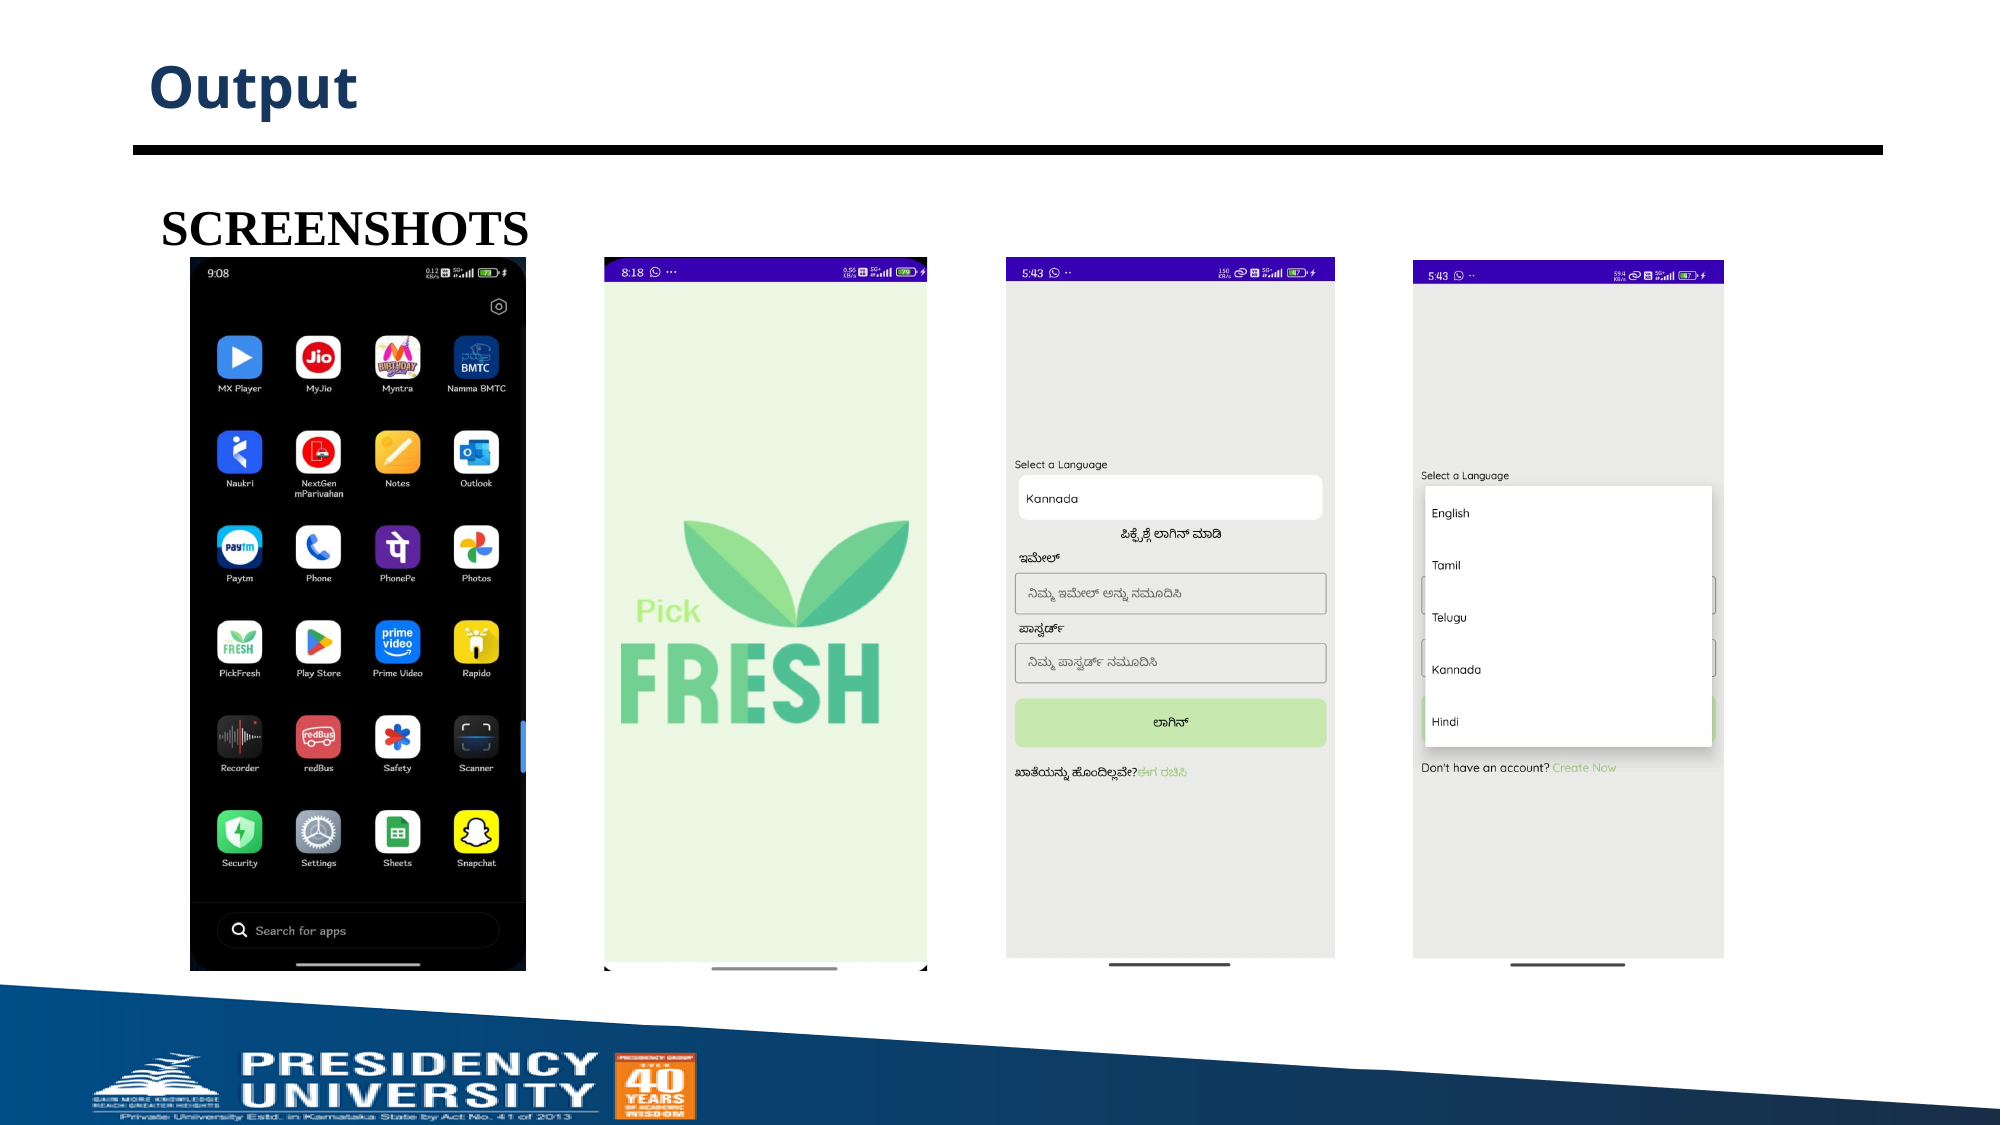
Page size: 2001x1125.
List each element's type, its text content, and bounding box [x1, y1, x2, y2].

picture [1005, 257, 1335, 971]
title Output [133, 45, 1884, 125]
picture [189, 256, 526, 971]
picture [0, 982, 2000, 1125]
list SCREENSHOTS [133, 187, 1884, 1000]
picture [603, 256, 928, 971]
picture [1413, 260, 1724, 971]
